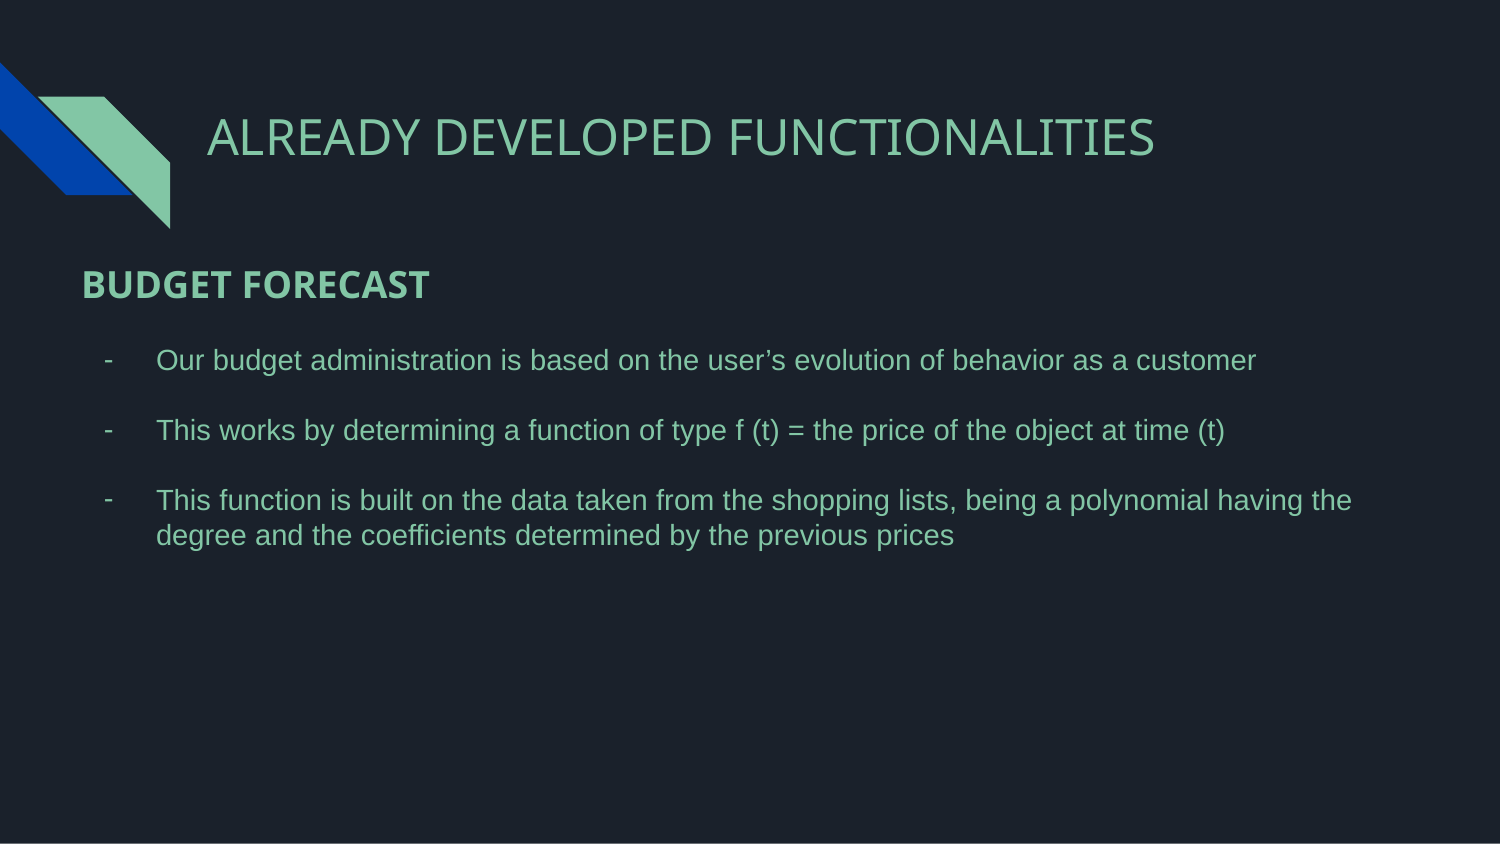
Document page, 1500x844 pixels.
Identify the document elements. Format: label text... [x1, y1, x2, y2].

text_box BUDGET FORECAST Our budget administration is based on the user’s evolution of behavior as a customer This works by determining a function of type f (t) = the price of the object at time (t) This function is built on the data taken from the shopping lists, being a polynomial having the degree and the coefficients determined by the previous prices [66, 246, 1434, 826]
title ALREADY DEVELOPED FUNCTIONALITIES [206, 105, 1316, 246]
